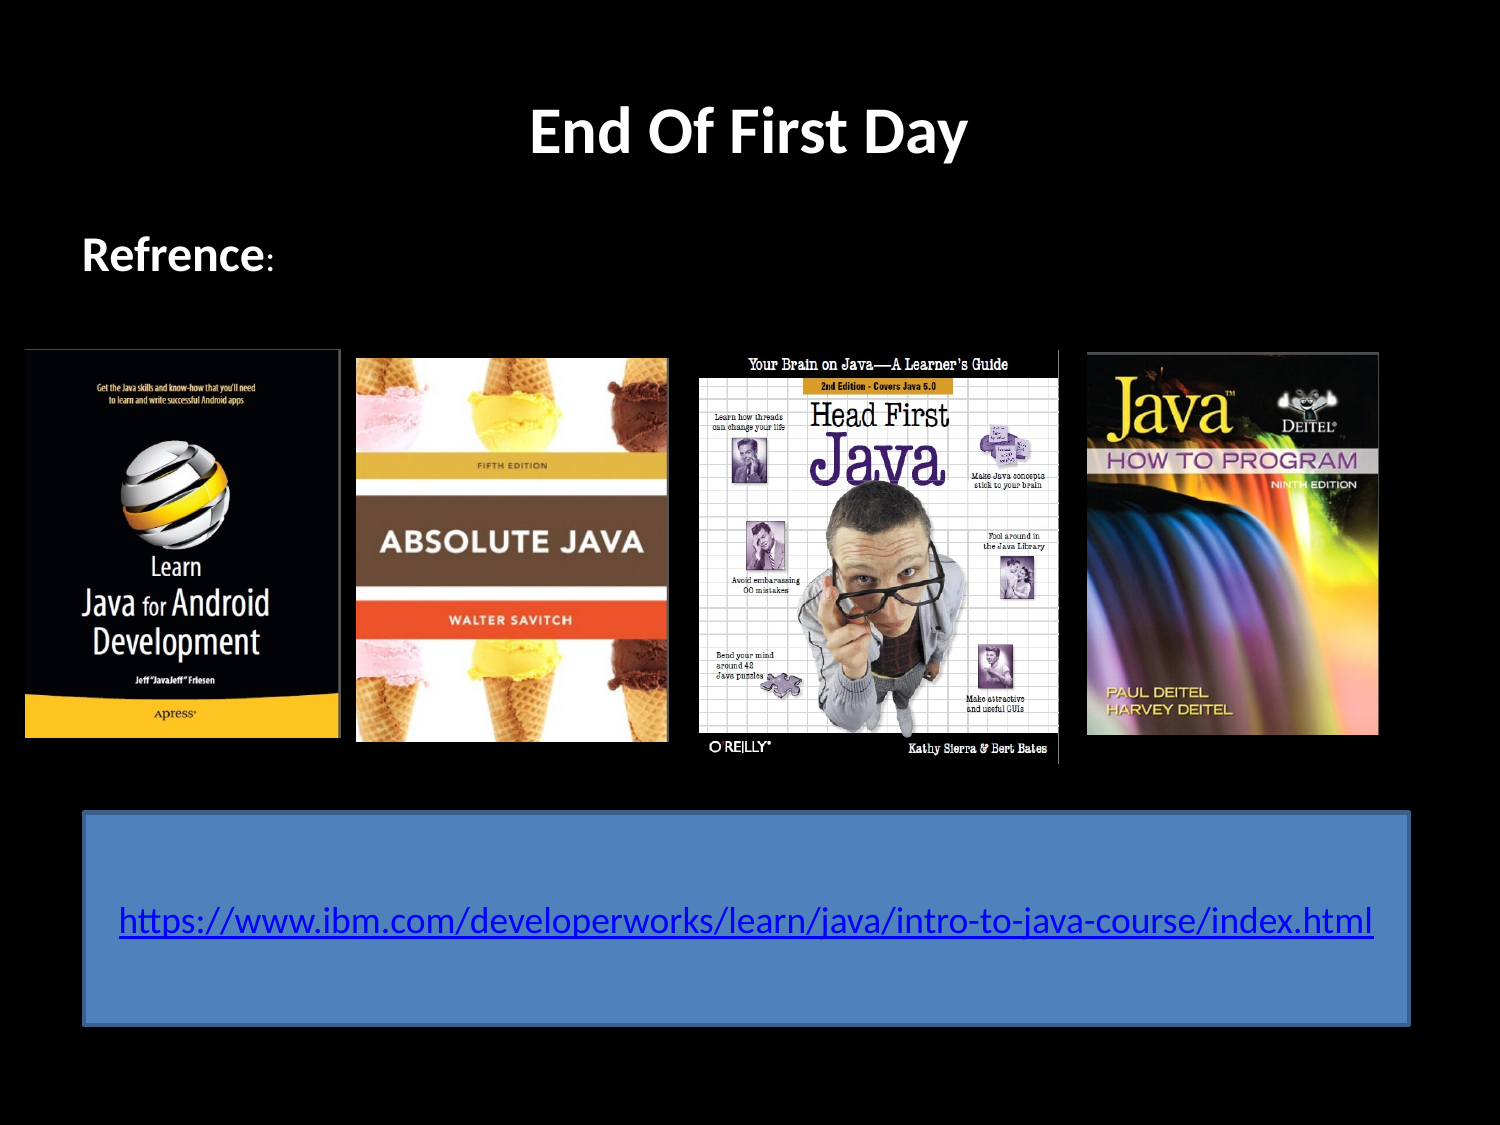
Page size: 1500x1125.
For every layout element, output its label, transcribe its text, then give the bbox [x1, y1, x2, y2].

picture [24, 349, 341, 738]
text_box End Of First Day [514, 79, 985, 175]
picture [355, 358, 669, 742]
picture [1087, 352, 1380, 735]
text_box https://www.ibm.com/developerworks/learn/java/intro-to-java-course/index.html [82, 810, 1411, 1027]
text_box Refrence: [67, 214, 613, 289]
picture [699, 350, 1059, 764]
